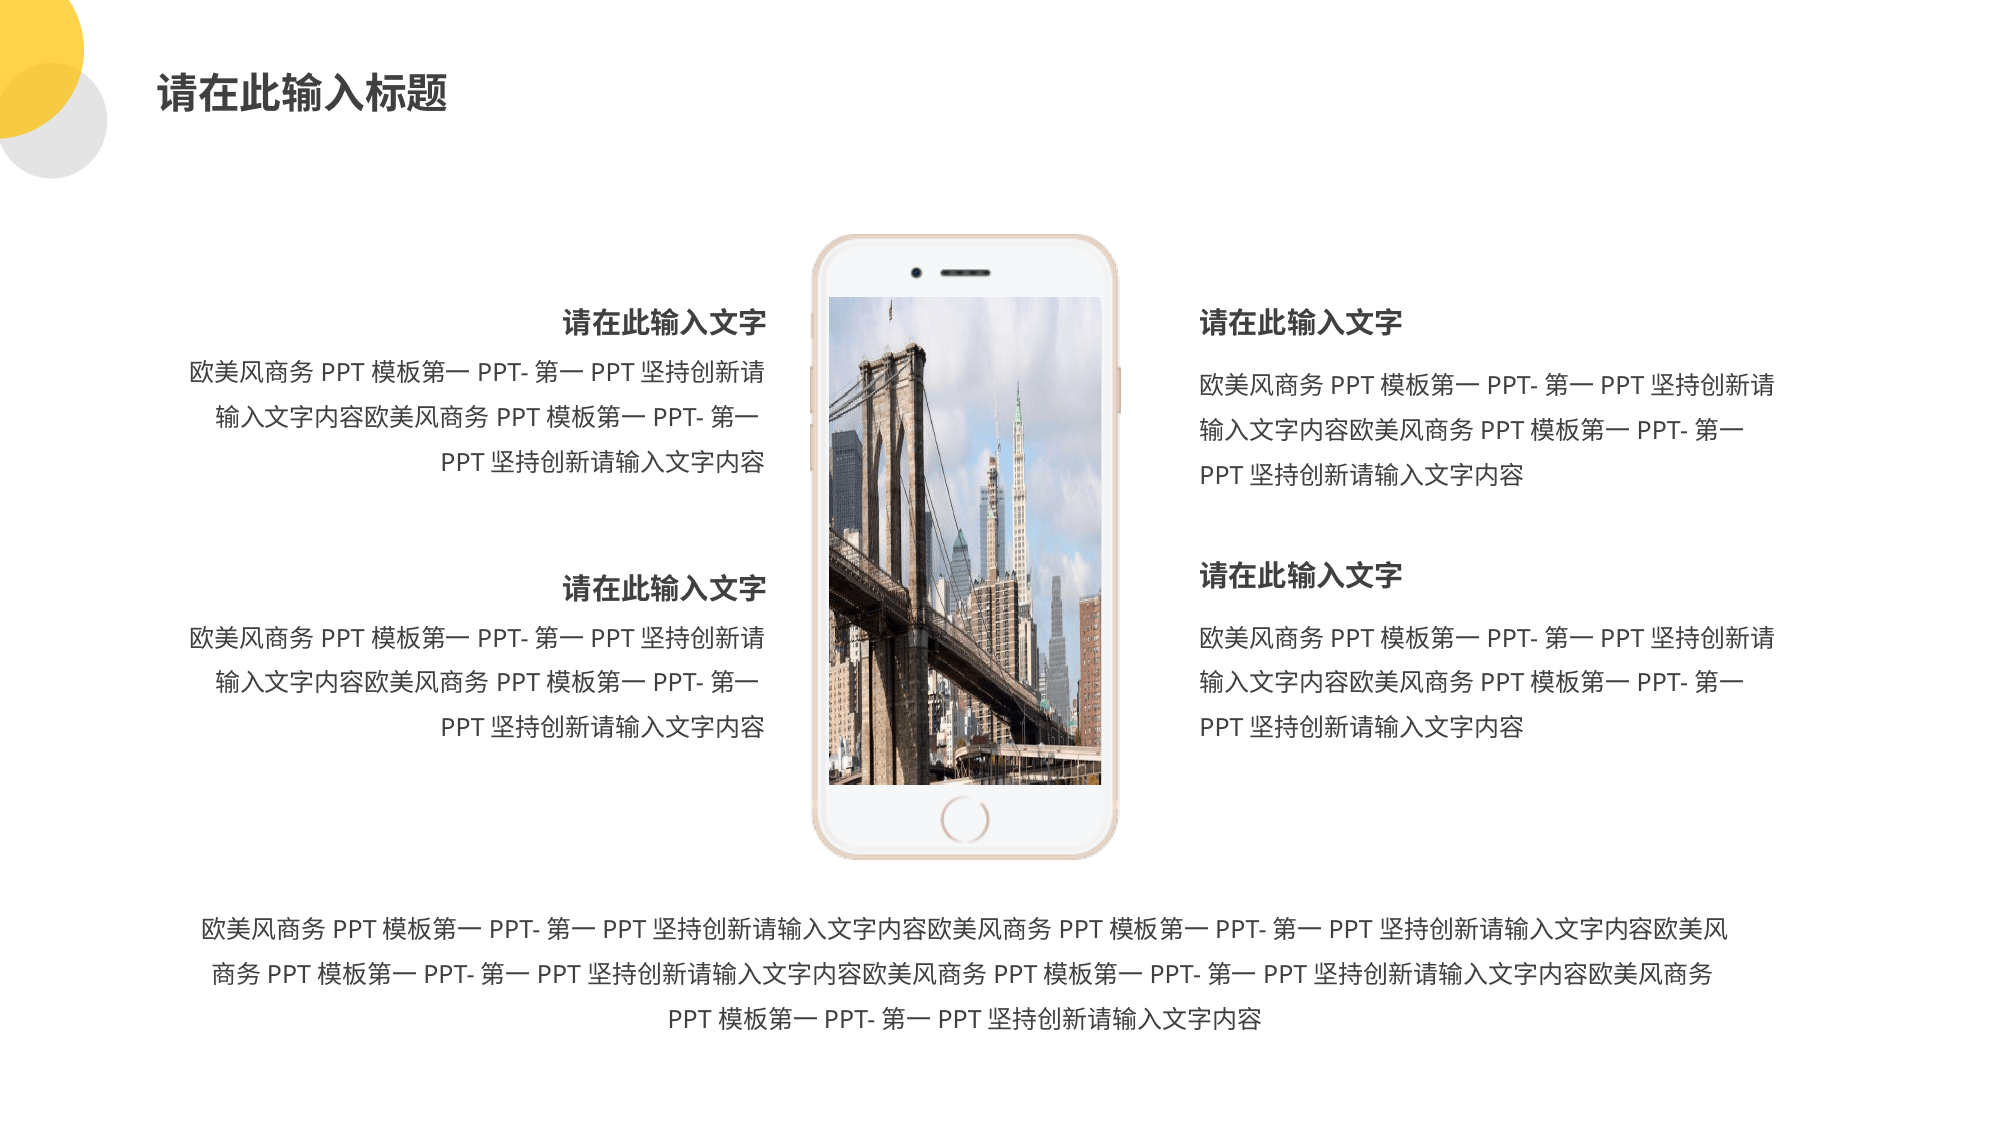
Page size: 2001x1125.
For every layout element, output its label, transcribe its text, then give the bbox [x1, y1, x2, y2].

text_box 欧美风商务PPT模板第一PPT-第一PPT坚持创新请输入文字内容欧美风商务PPT模板第一PPT-第一PPT坚持创新请输入文字内容 [158, 599, 781, 750]
text_box 请在此输入文字 [1184, 297, 1419, 347]
picture [810, 234, 1121, 860]
text_box 请在此输入文字 [548, 563, 783, 613]
text_box 请在此输入文字 [1184, 549, 1419, 600]
text_box 欧美风商务PPT模板第一PPT-第一PPT坚持创新请输入文字内容欧美风商务PPT模板第一PPT-第一PPT坚持创新请输入文字内容 [1184, 599, 1807, 750]
text_box 欧美风商务PPT模板第一PPT-第一PPT坚持创新请输入文字内容欧美风商务PPT模板第一PPT-第一PPT坚持创新请输入文字内容欧美风商务PPT模板第一PPT-第一PPT坚持创新请输入文字内容欧美风商务PPT模板第一PPT-第一PPT坚持创新请输入文字内容欧美风商务PPT模板第一PPT-第一PPT坚持创新请输入文字内容 [199, 898, 1732, 1034]
text_box 请在此输入文字 [548, 297, 783, 347]
text_box 欧美风商务PPT模板第一PPT-第一PPT坚持创新请输入文字内容欧美风商务PPT模板第一PPT-第一PPT坚持创新请输入文字内容 [1184, 347, 1807, 497]
text_box 请在此输入标题 [141, 59, 464, 124]
text_box 欧美风商务PPT模板第一PPT-第一PPT坚持创新请输入文字内容欧美风商务PPT模板第一PPT-第一PPT坚持创新请输入文字内容 [158, 333, 781, 484]
